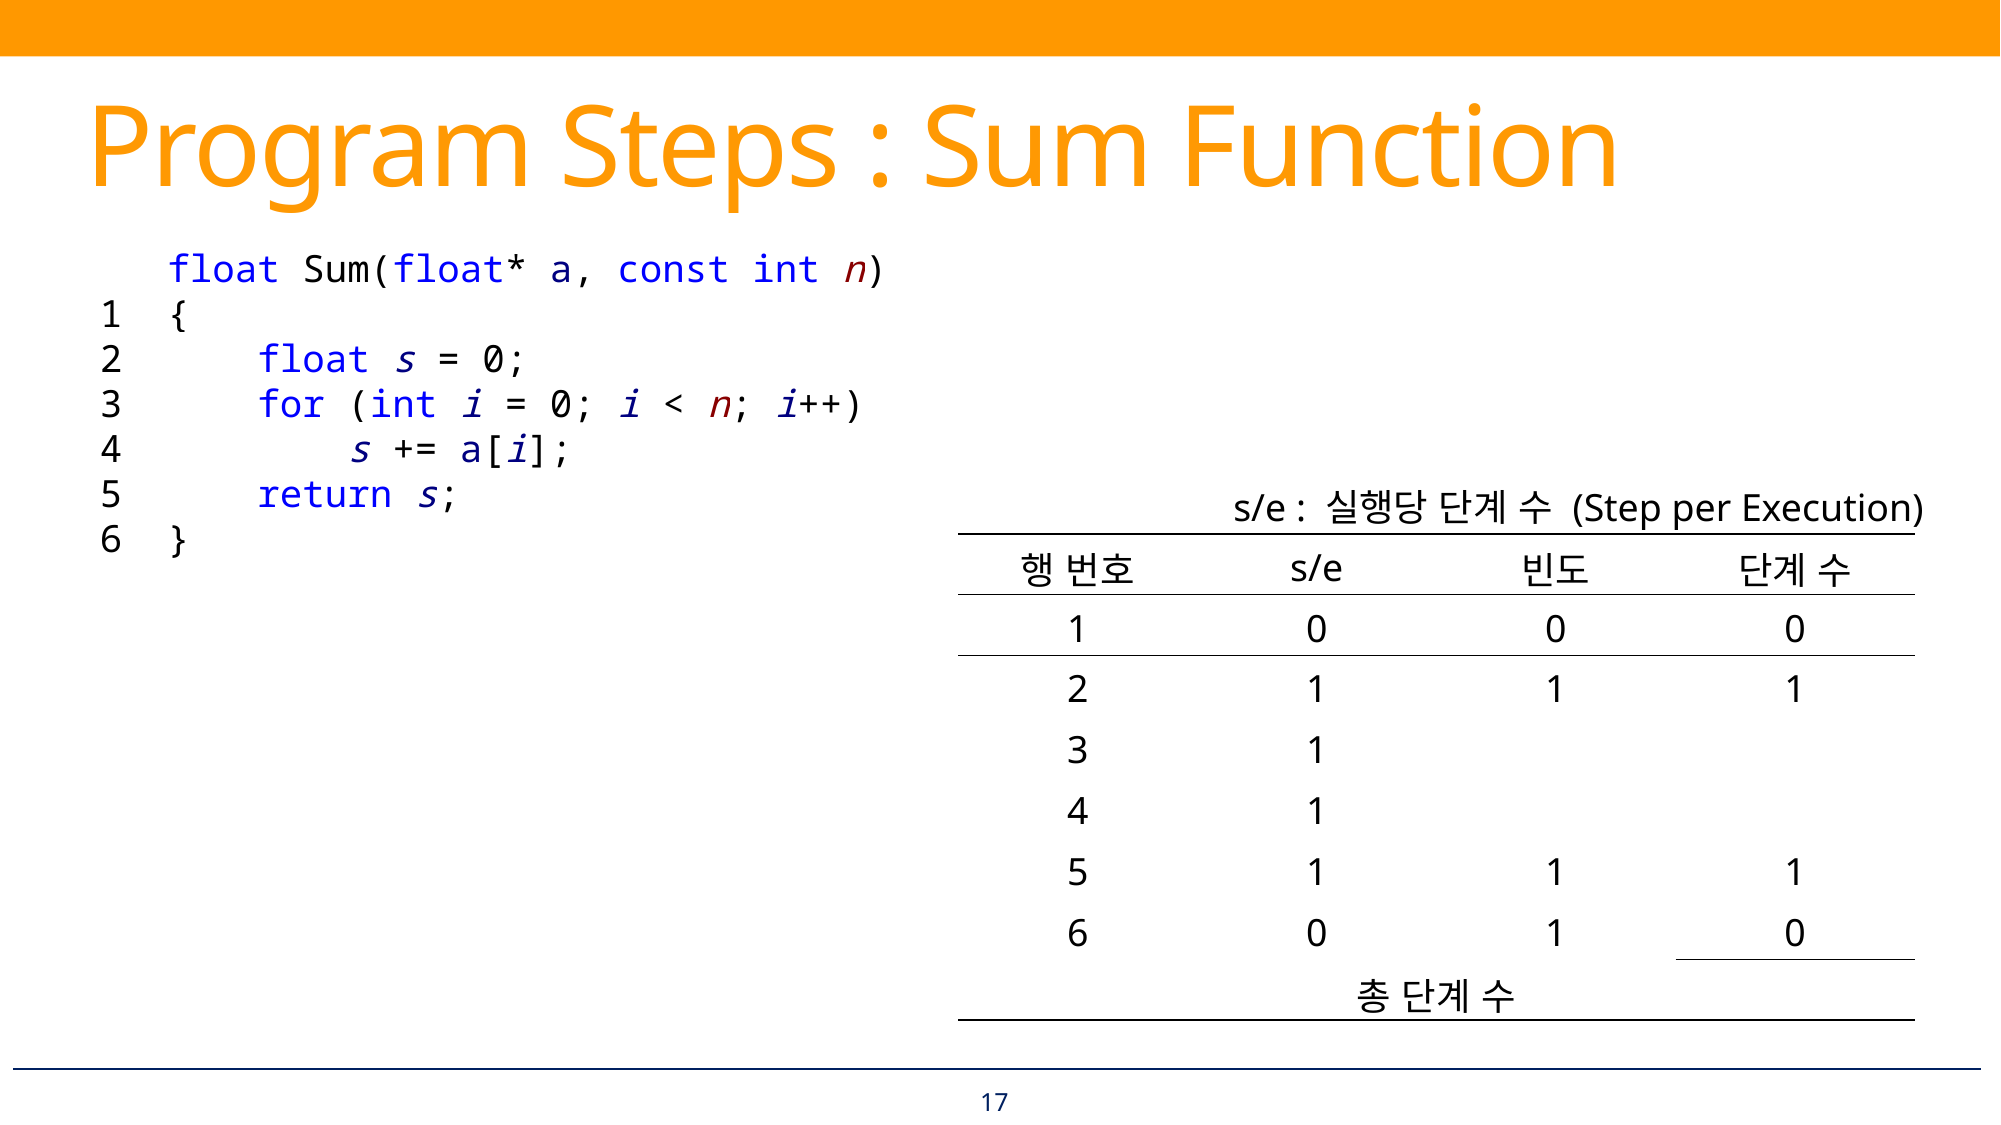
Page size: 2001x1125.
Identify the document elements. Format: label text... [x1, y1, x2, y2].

text_box float Sum(float* a, const int n) 1 { 2 float s = 0; 3 for (int i = 0; i < n; i++) 4 s += a[i]; 5 return s; 6 } [85, 237, 1086, 568]
text_box s/e : 실행당 단계 수 (Step per Execution) [1233, 483, 1924, 529]
slide_number 17 [911, 1078, 1078, 1125]
title Program Steps : Sum Function [85, 89, 1915, 212]
